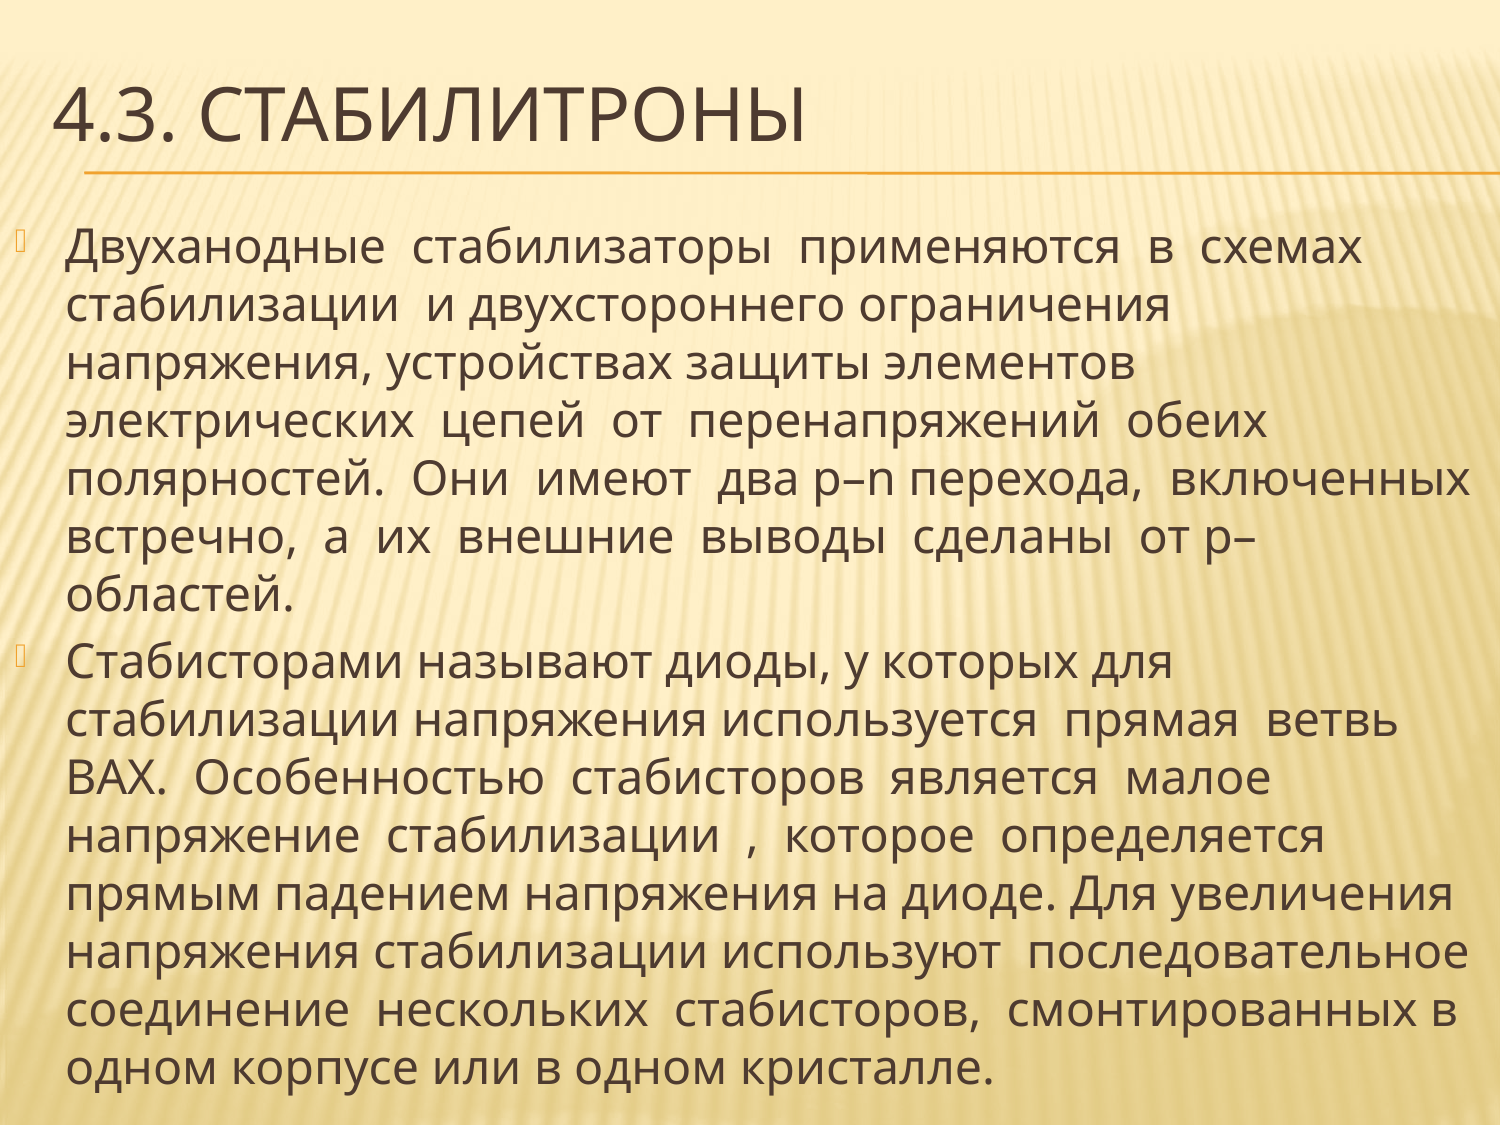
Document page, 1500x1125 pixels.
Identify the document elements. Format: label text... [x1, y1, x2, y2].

title 4.3. стабилитроны [37, 42, 1463, 181]
